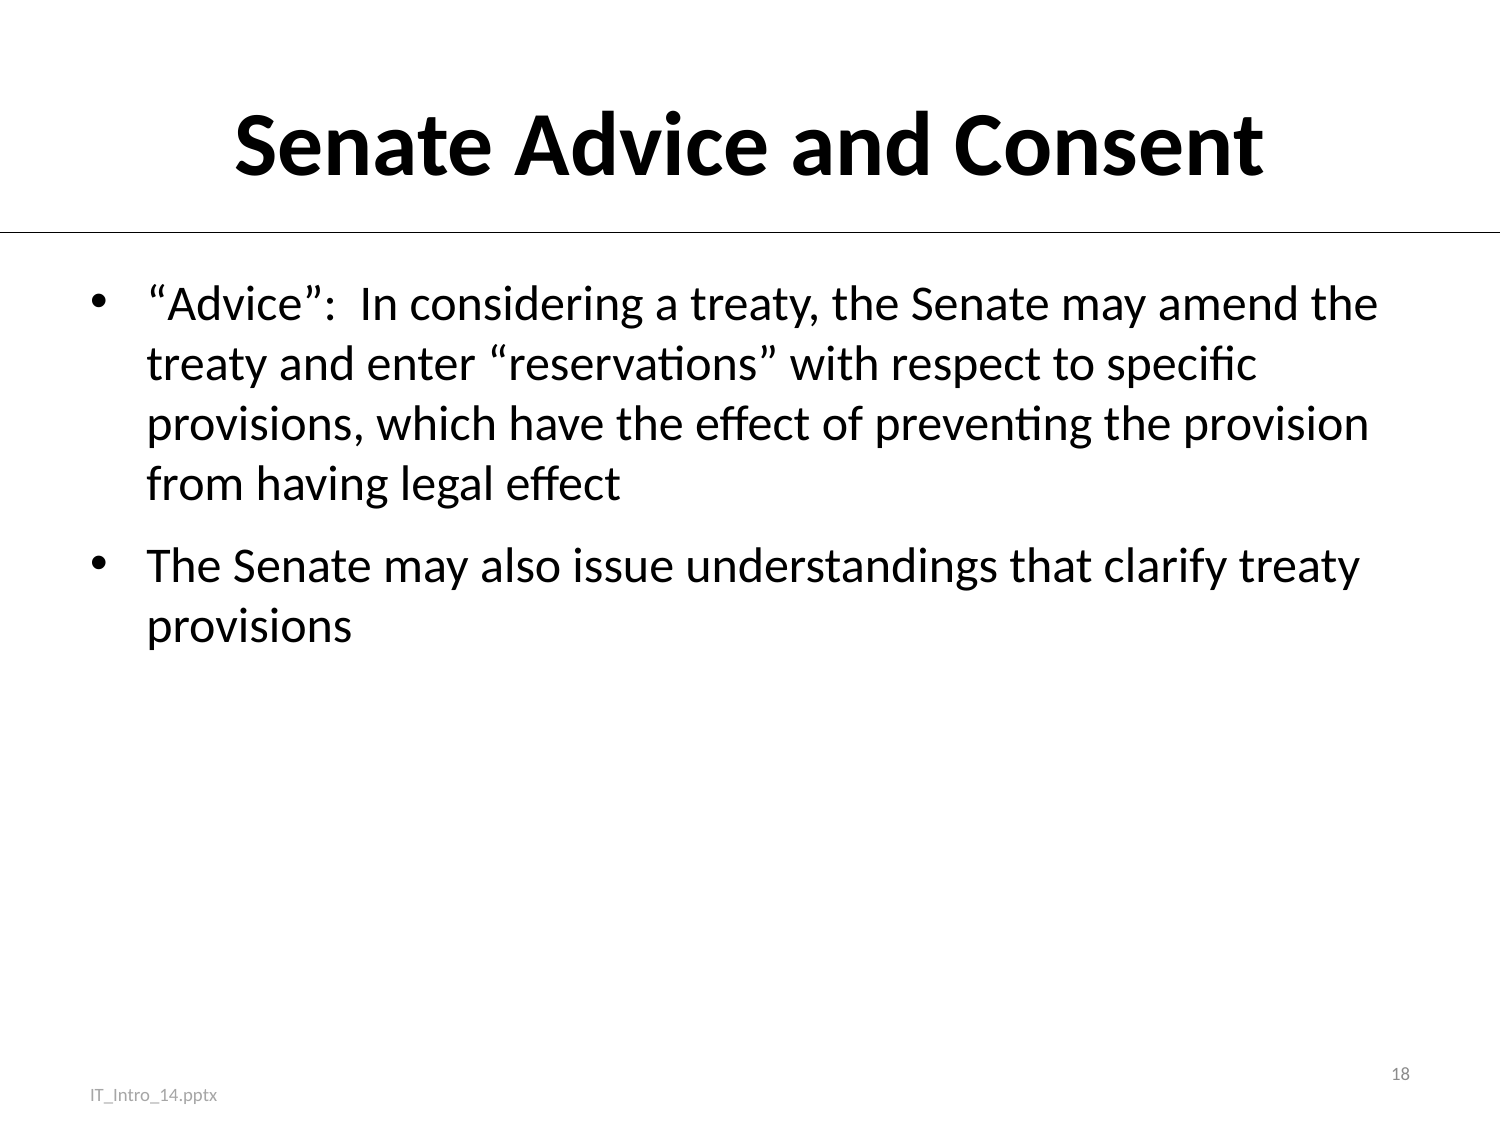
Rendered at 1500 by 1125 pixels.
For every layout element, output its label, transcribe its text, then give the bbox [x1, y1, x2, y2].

slide_number 18 [1074, 1042, 1425, 1103]
title Senate Advice and Consent [75, 45, 1425, 233]
list “Advice”: In considering a treaty, the Senate may amend the treaty and enter “reservations” with respect to specific provisions, which have the effect of preventing the provision from having legal effect The Senate may also issue understandings that clarify treaty provisions [75, 262, 1425, 1005]
footer IT_Intro_14.pptx [75, 1064, 375, 1125]
